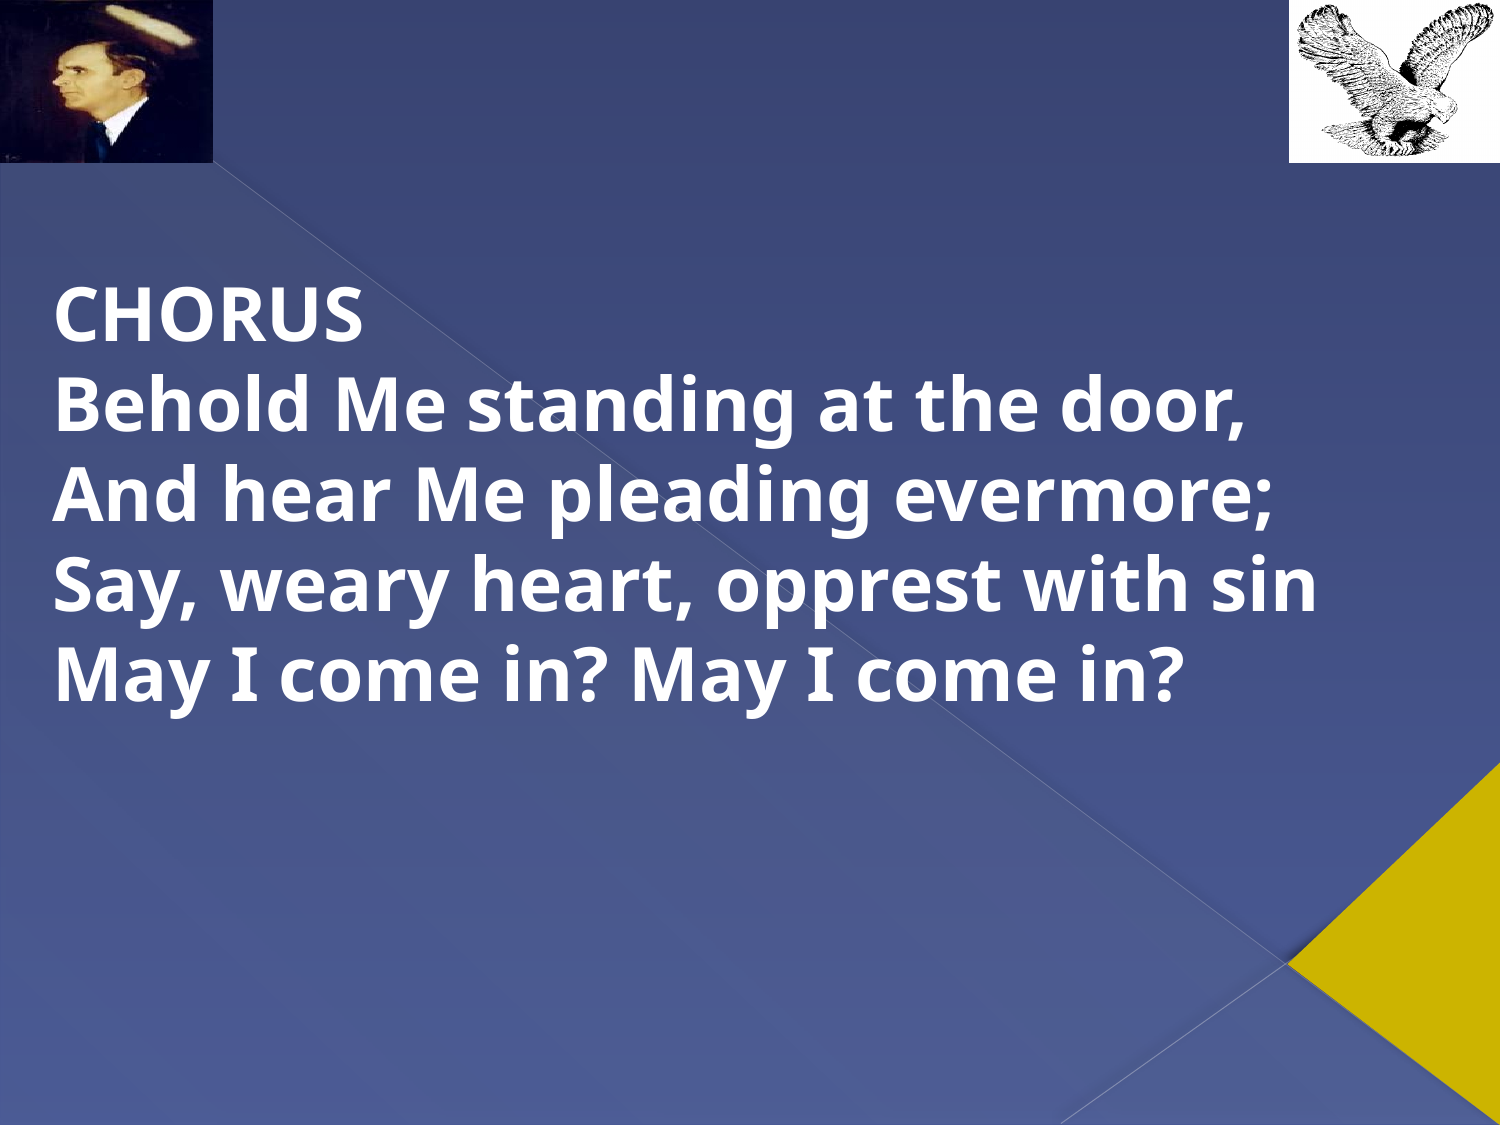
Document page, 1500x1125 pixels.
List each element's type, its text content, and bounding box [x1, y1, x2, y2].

picture [0, 0, 213, 163]
text_box CHORUS Behold Me standing at the door, And hear Me pleading evermore; Say, weary heart, opprest with sin May I come in? May I come in? [37, 258, 1500, 724]
text_box [1285, 760, 1500, 1125]
picture [1288, 0, 1500, 163]
